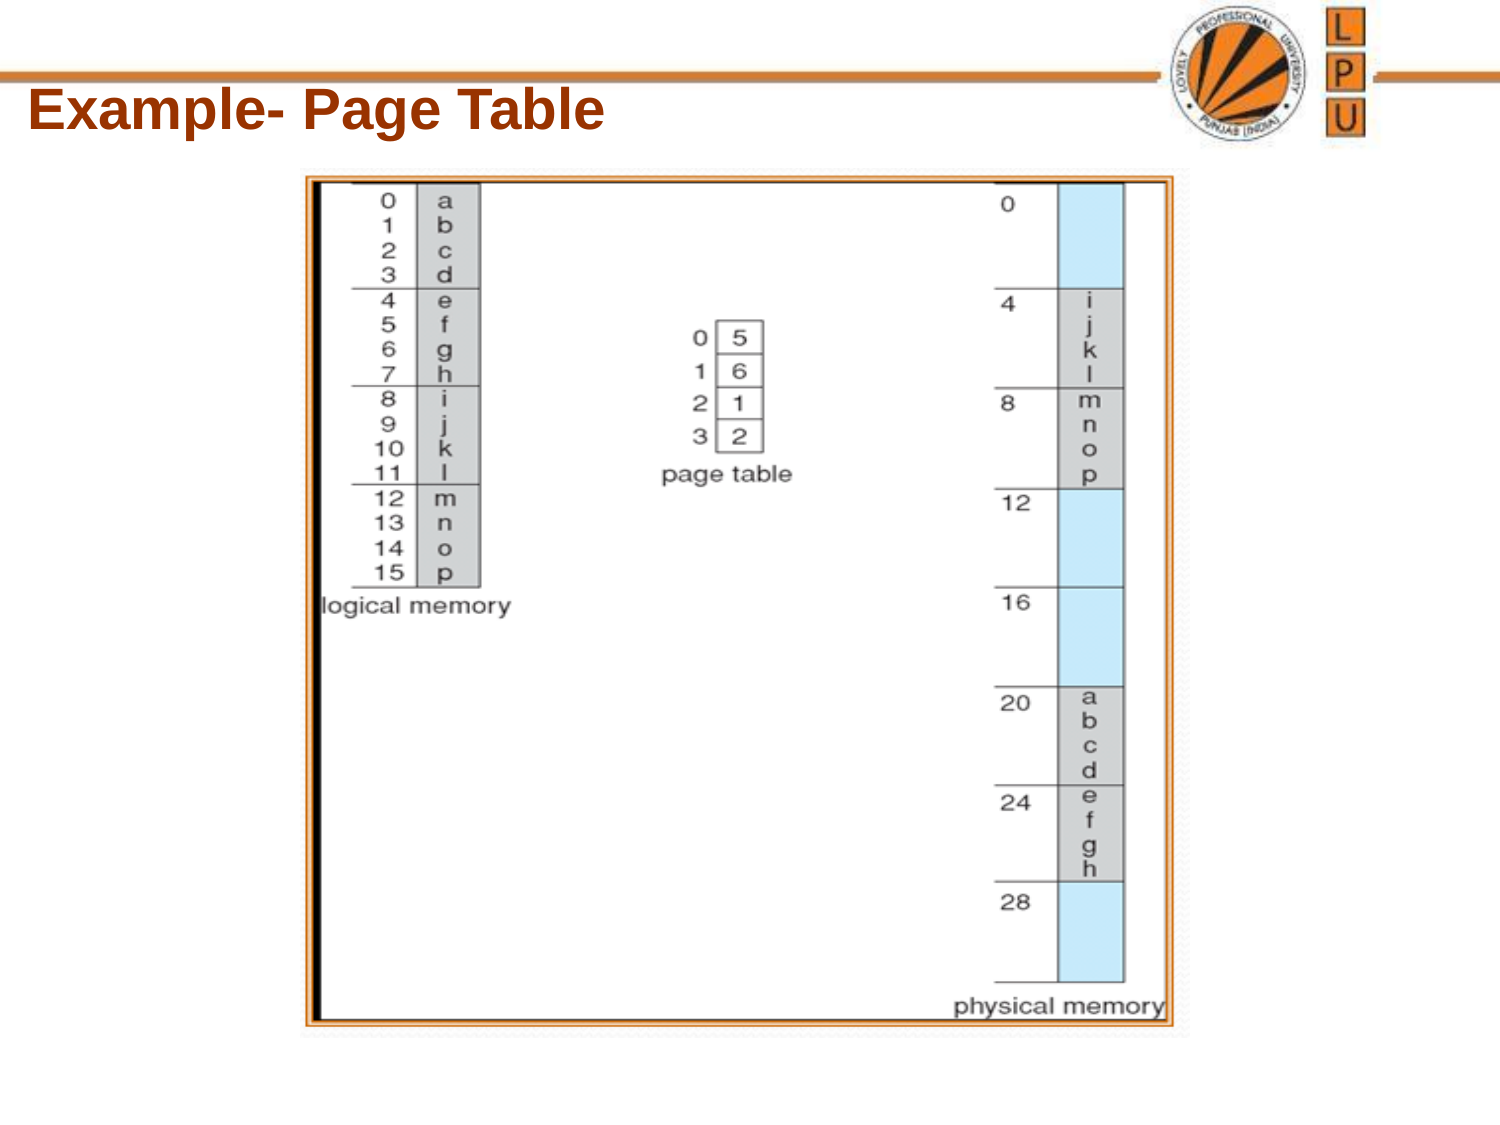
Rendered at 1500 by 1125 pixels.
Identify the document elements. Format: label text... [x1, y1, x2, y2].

text_box Example- Page Table [12, 0, 1237, 150]
picture [0, 0, 1500, 1125]
